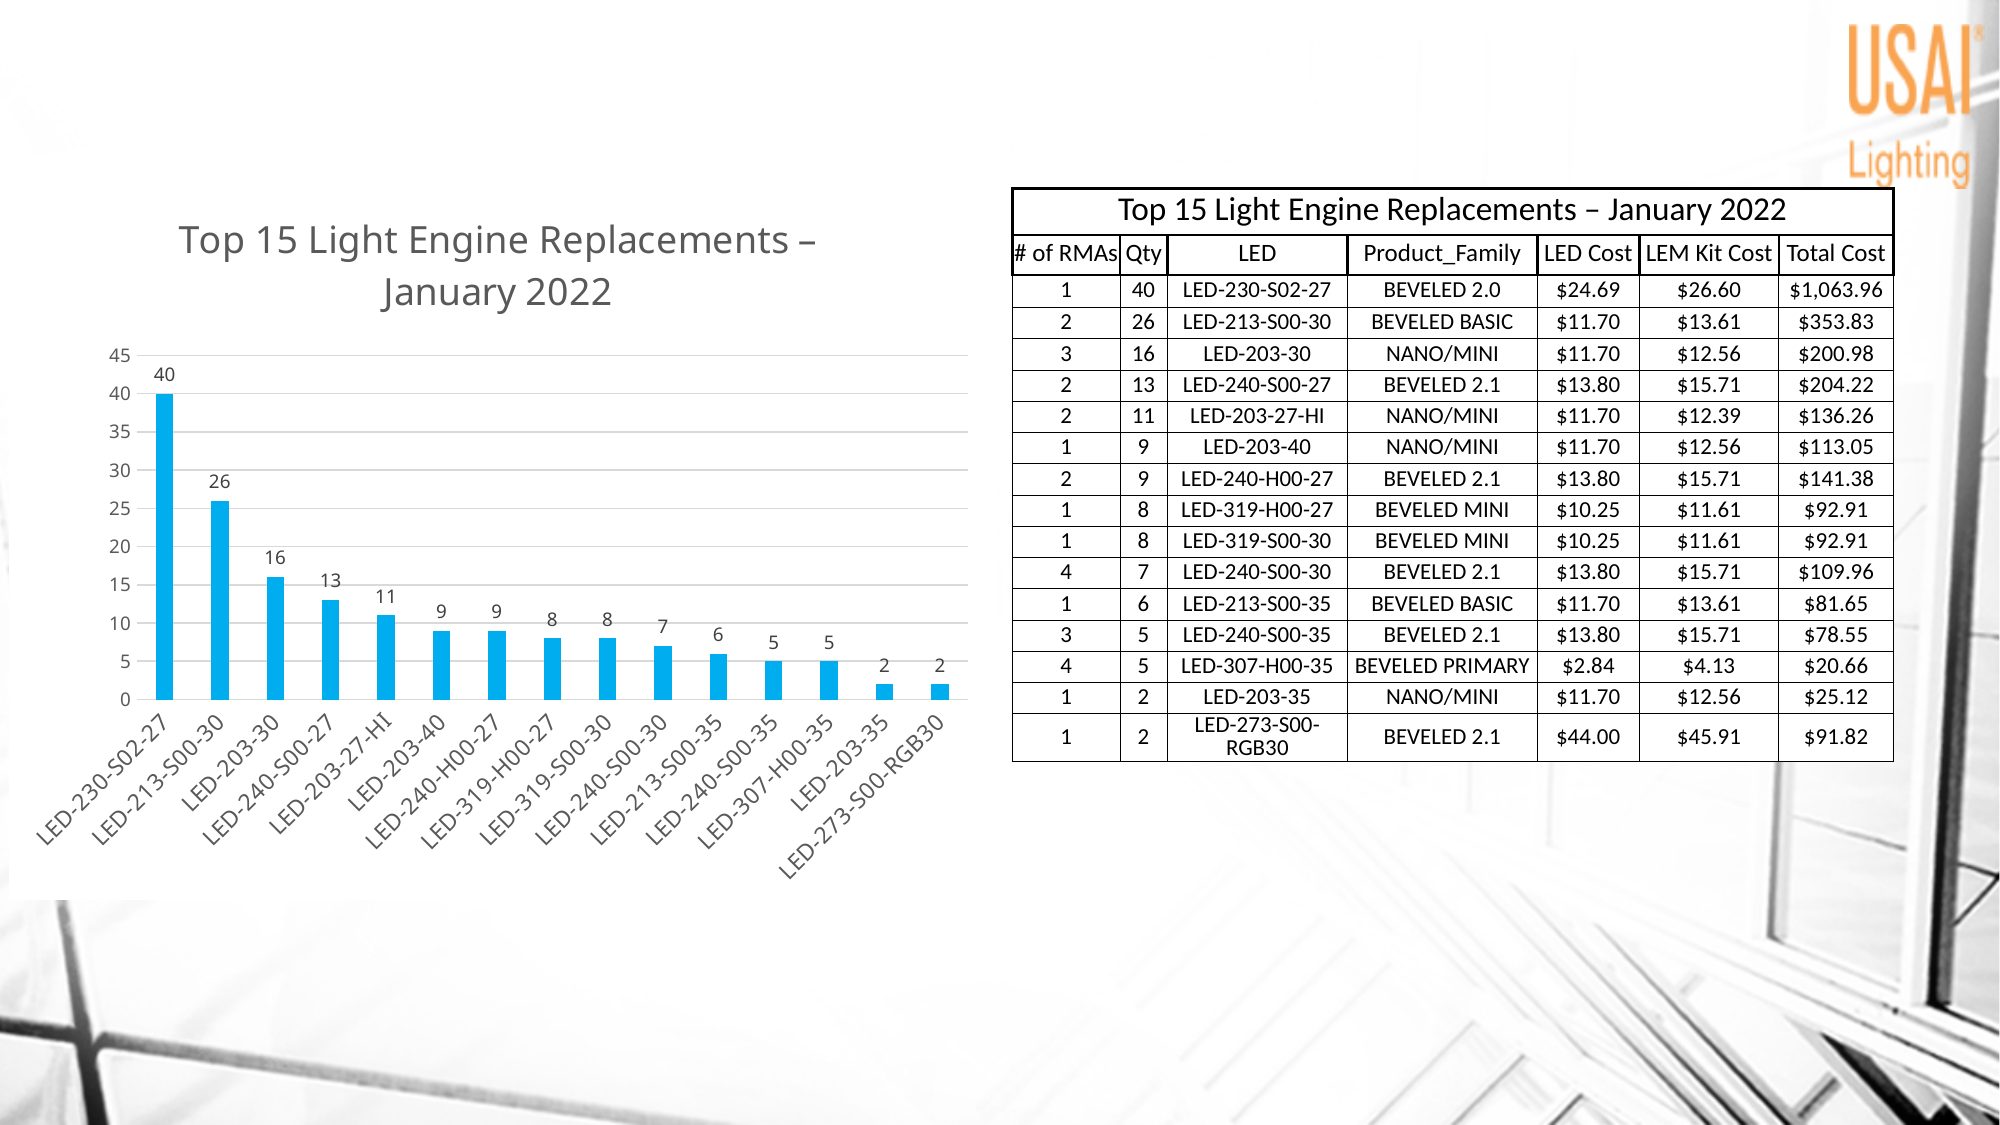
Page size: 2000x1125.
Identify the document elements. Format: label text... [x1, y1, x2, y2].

chart [9, 179, 988, 900]
table_cell LED-240-S00-35 [1168, 621, 1347, 651]
table_cell $12.56 [1640, 339, 1778, 370]
table_cell LED-240-S00-30 [1168, 558, 1347, 588]
table_cell 1 [1013, 433, 1120, 463]
table_cell 13 [1121, 371, 1167, 401]
table_cell LED-230-S02-27 [1168, 276, 1347, 307]
table_cell $92.91 [1779, 527, 1893, 557]
table_cell $12.39 [1640, 402, 1778, 432]
table_cell 2 [1121, 683, 1167, 713]
table_cell 11 [1121, 402, 1167, 432]
table_cell $204.22 [1779, 371, 1893, 401]
table_cell BEVELED BASIC [1348, 308, 1537, 338]
table_cell 9 [1121, 433, 1167, 463]
table_cell $11.70 [1538, 339, 1639, 370]
table_cell LED-240-S00-27 [1168, 371, 1347, 401]
table_cell $13.61 [1640, 308, 1778, 338]
table_cell 5 [1121, 621, 1167, 651]
table_cell BEVELED 2.1 [1348, 371, 1537, 401]
table_cell $11.61 [1640, 496, 1778, 526]
table_cell BEVELED 2.1 [1348, 621, 1537, 651]
table_cell LED-203-35 [1168, 683, 1347, 713]
table_cell $10.25 [1538, 527, 1639, 557]
table_cell $91.82 [1779, 714, 1893, 761]
table_cell LED-307-H00-35 [1168, 652, 1347, 682]
table_cell BEVELED 2.1 [1348, 714, 1537, 761]
table_cell $109.96 [1779, 558, 1893, 588]
table_cell $45.91 [1640, 714, 1778, 761]
table_cell 1 [1013, 683, 1120, 713]
table_cell $11.70 [1538, 683, 1639, 713]
table_cell 9 [1121, 464, 1167, 495]
table_cell $13.80 [1538, 558, 1639, 588]
table_cell 4 [1013, 558, 1120, 588]
table_cell $81.65 [1779, 589, 1893, 620]
table_cell LED-213-S00-30 [1168, 308, 1347, 338]
table_cell LED-273-S00-RGB30 [1168, 714, 1347, 761]
table_cell 26 [1121, 308, 1167, 338]
table_cell 4 [1013, 652, 1120, 682]
table_cell $25.12 [1779, 683, 1893, 713]
table_cell Qty [1121, 236, 1166, 274]
table_cell LED-203-27-HI [1168, 402, 1347, 432]
table_cell LED-203-30 [1168, 339, 1347, 370]
table_cell 8 [1121, 496, 1167, 526]
table_cell 1 [1013, 496, 1120, 526]
table_cell LED-203-40 [1168, 433, 1347, 463]
table_cell $92.91 [1779, 496, 1893, 526]
table_cell Total Cost [1780, 236, 1892, 274]
table_cell $10.25 [1538, 496, 1639, 526]
table_cell $13.80 [1538, 621, 1639, 651]
table_cell 40 [1121, 276, 1167, 307]
table_cell $11.70 [1538, 433, 1639, 463]
table_cell 3 [1013, 621, 1120, 651]
table_cell $13.80 [1538, 371, 1639, 401]
table_cell BEVELED 2.0 [1348, 276, 1537, 307]
table_cell BEVELED MINI [1348, 496, 1537, 526]
table_cell LED-213-S00-35 [1168, 589, 1347, 620]
table_cell BEVELED PRIMARY [1348, 652, 1537, 682]
table_cell $20.66 [1779, 652, 1893, 682]
table_cell $200.98 [1779, 339, 1893, 370]
table_cell NANO/MINI [1348, 433, 1537, 463]
table_cell # of RMAs [1014, 236, 1119, 274]
table_cell $136.26 [1779, 402, 1893, 432]
table_cell $24.69 [1538, 276, 1639, 307]
table_cell 1 [1013, 527, 1120, 557]
table_cell NANO/MINI [1348, 683, 1537, 713]
table_cell $11.70 [1538, 308, 1639, 338]
table_cell $1,063.96 [1779, 276, 1893, 307]
table_cell BEVELED 2.1 [1348, 464, 1537, 495]
table_cell 2 [1121, 714, 1167, 761]
table_cell $11.70 [1538, 589, 1639, 620]
table_cell $12.56 [1640, 683, 1778, 713]
table_cell 2 [1013, 402, 1120, 432]
table_cell $44.00 [1538, 714, 1639, 761]
table_cell BEVELED MINI [1348, 527, 1537, 557]
table_cell $15.71 [1640, 558, 1778, 588]
table_cell 16 [1121, 339, 1167, 370]
table_cell LED Cost [1539, 236, 1638, 274]
table_cell $113.05 [1779, 433, 1893, 463]
table_cell $2.84 [1538, 652, 1639, 682]
table_cell BEVELED 2.1 [1348, 558, 1537, 588]
table_cell LED-240-H00-27 [1168, 464, 1347, 495]
table_cell LED [1169, 236, 1346, 274]
table_header Top 15 Light Engine Replacements – January 2022 [1014, 190, 1892, 234]
table_cell 2 [1013, 371, 1120, 401]
table_cell $353.83 [1779, 308, 1893, 338]
table_cell LED-319-S00-30 [1168, 527, 1347, 557]
table_cell $141.38 [1779, 464, 1893, 495]
table_cell BEVELED BASIC [1348, 589, 1537, 620]
table_cell $13.61 [1640, 589, 1778, 620]
table_cell 1 [1013, 276, 1120, 307]
table_cell NANO/MINI [1348, 402, 1537, 432]
table_cell 2 [1013, 308, 1120, 338]
table_cell 6 [1121, 589, 1167, 620]
table_cell 8 [1121, 527, 1167, 557]
table_cell Product_Family [1349, 236, 1536, 274]
table_cell 2 [1013, 464, 1120, 495]
table_cell $13.80 [1538, 464, 1639, 495]
picture [0, 0, 2000, 1125]
table_cell NANO/MINI [1348, 339, 1537, 370]
table_cell $4.13 [1640, 652, 1778, 682]
table_cell $78.55 [1779, 621, 1893, 651]
table_cell $15.71 [1640, 371, 1778, 401]
table_cell $26.60 [1640, 276, 1778, 307]
table_cell 1 [1013, 714, 1120, 761]
table_cell $11.70 [1538, 402, 1639, 432]
table_cell LED-319-H00-27 [1168, 496, 1347, 526]
table_cell 7 [1121, 558, 1167, 588]
table_cell 3 [1013, 339, 1120, 370]
table_cell $15.71 [1640, 464, 1778, 495]
table_cell $11.61 [1640, 527, 1778, 557]
table_cell $12.56 [1640, 433, 1778, 463]
table_cell LEM Kit Cost [1641, 236, 1778, 274]
table_cell 5 [1121, 652, 1167, 682]
table_cell $15.71 [1640, 621, 1778, 651]
table_cell 1 [1013, 589, 1120, 620]
